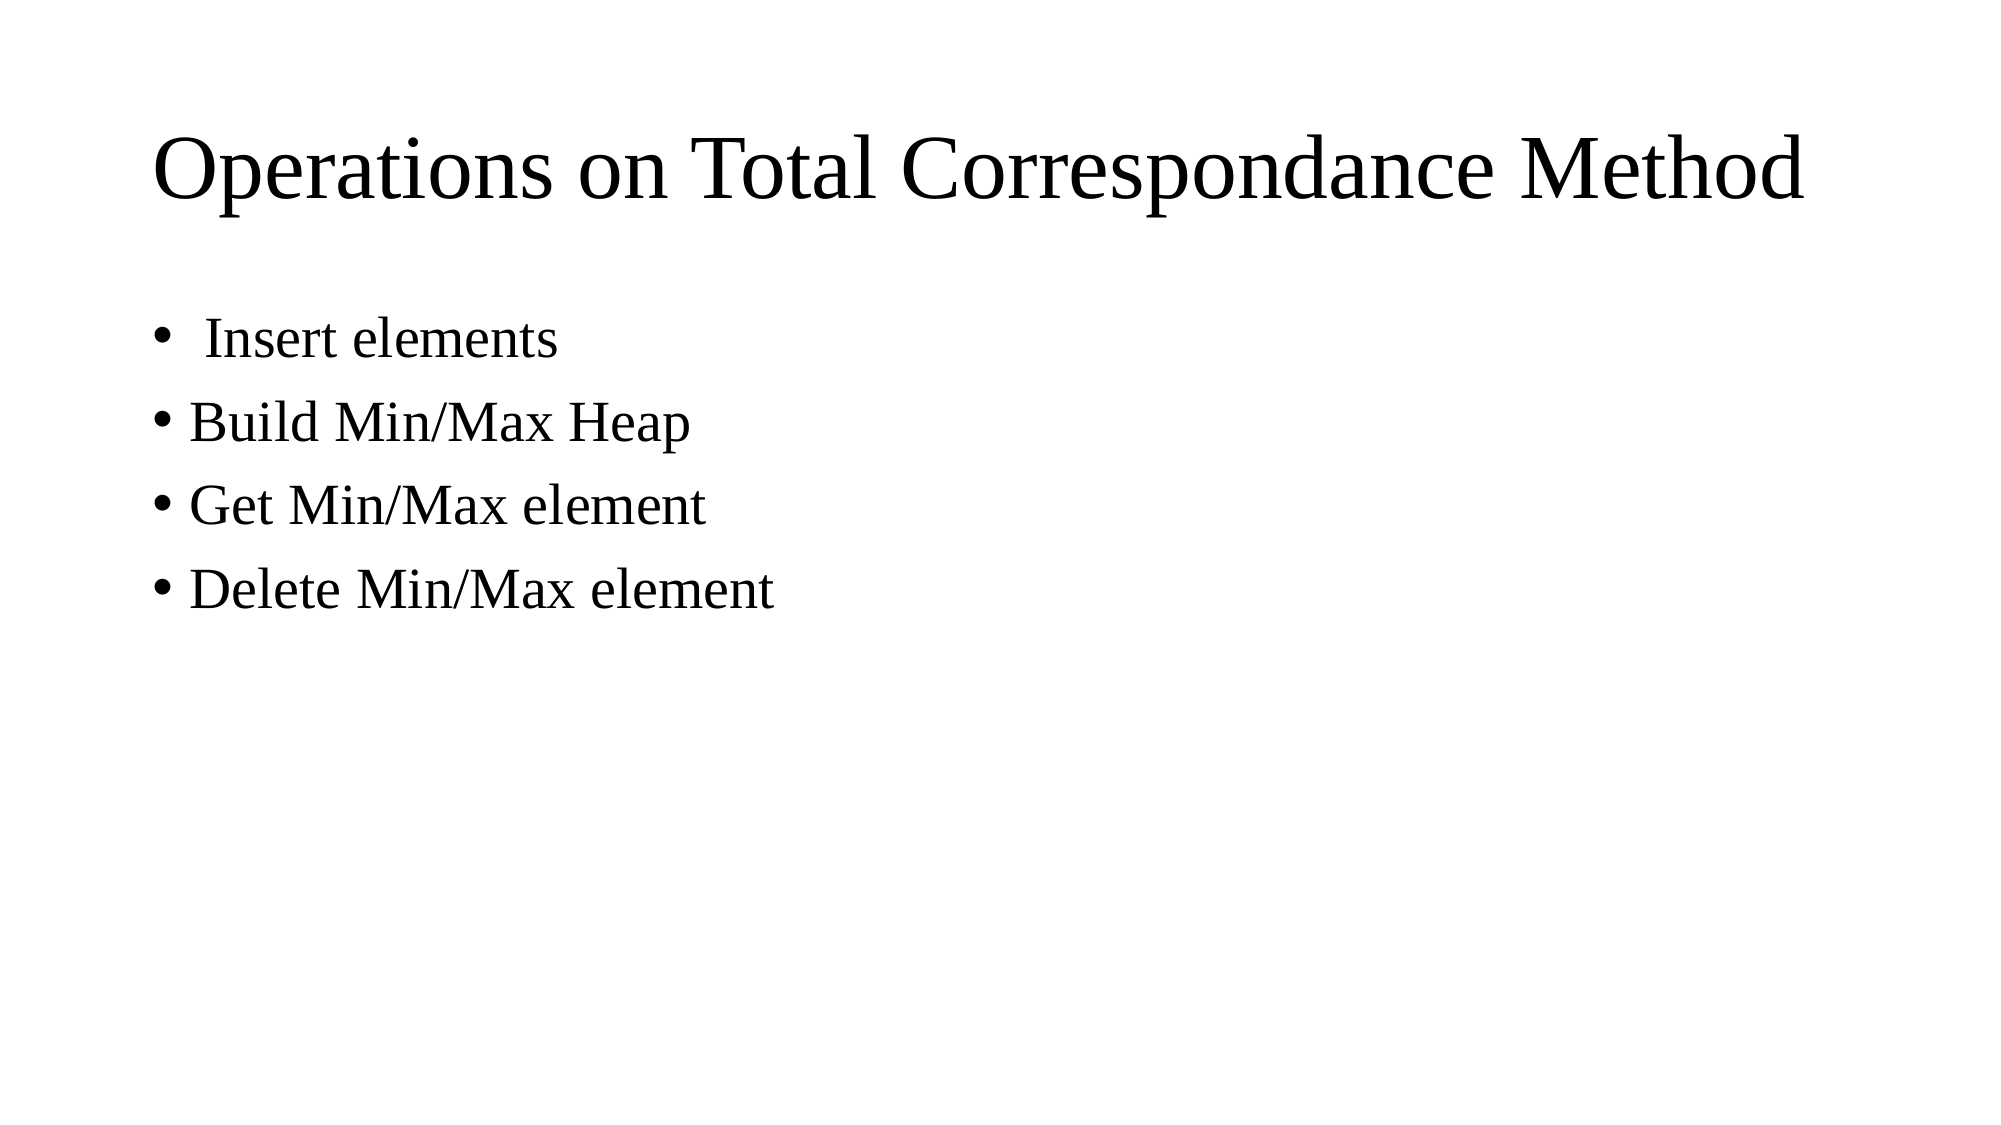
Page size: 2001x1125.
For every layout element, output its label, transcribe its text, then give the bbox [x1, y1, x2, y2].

title Operations on Total Correspondance Method [137, 59, 1863, 278]
list Insert elements Build Min/Max Heap Get Min/Max element Delete Min/Max element [137, 299, 1863, 1014]
